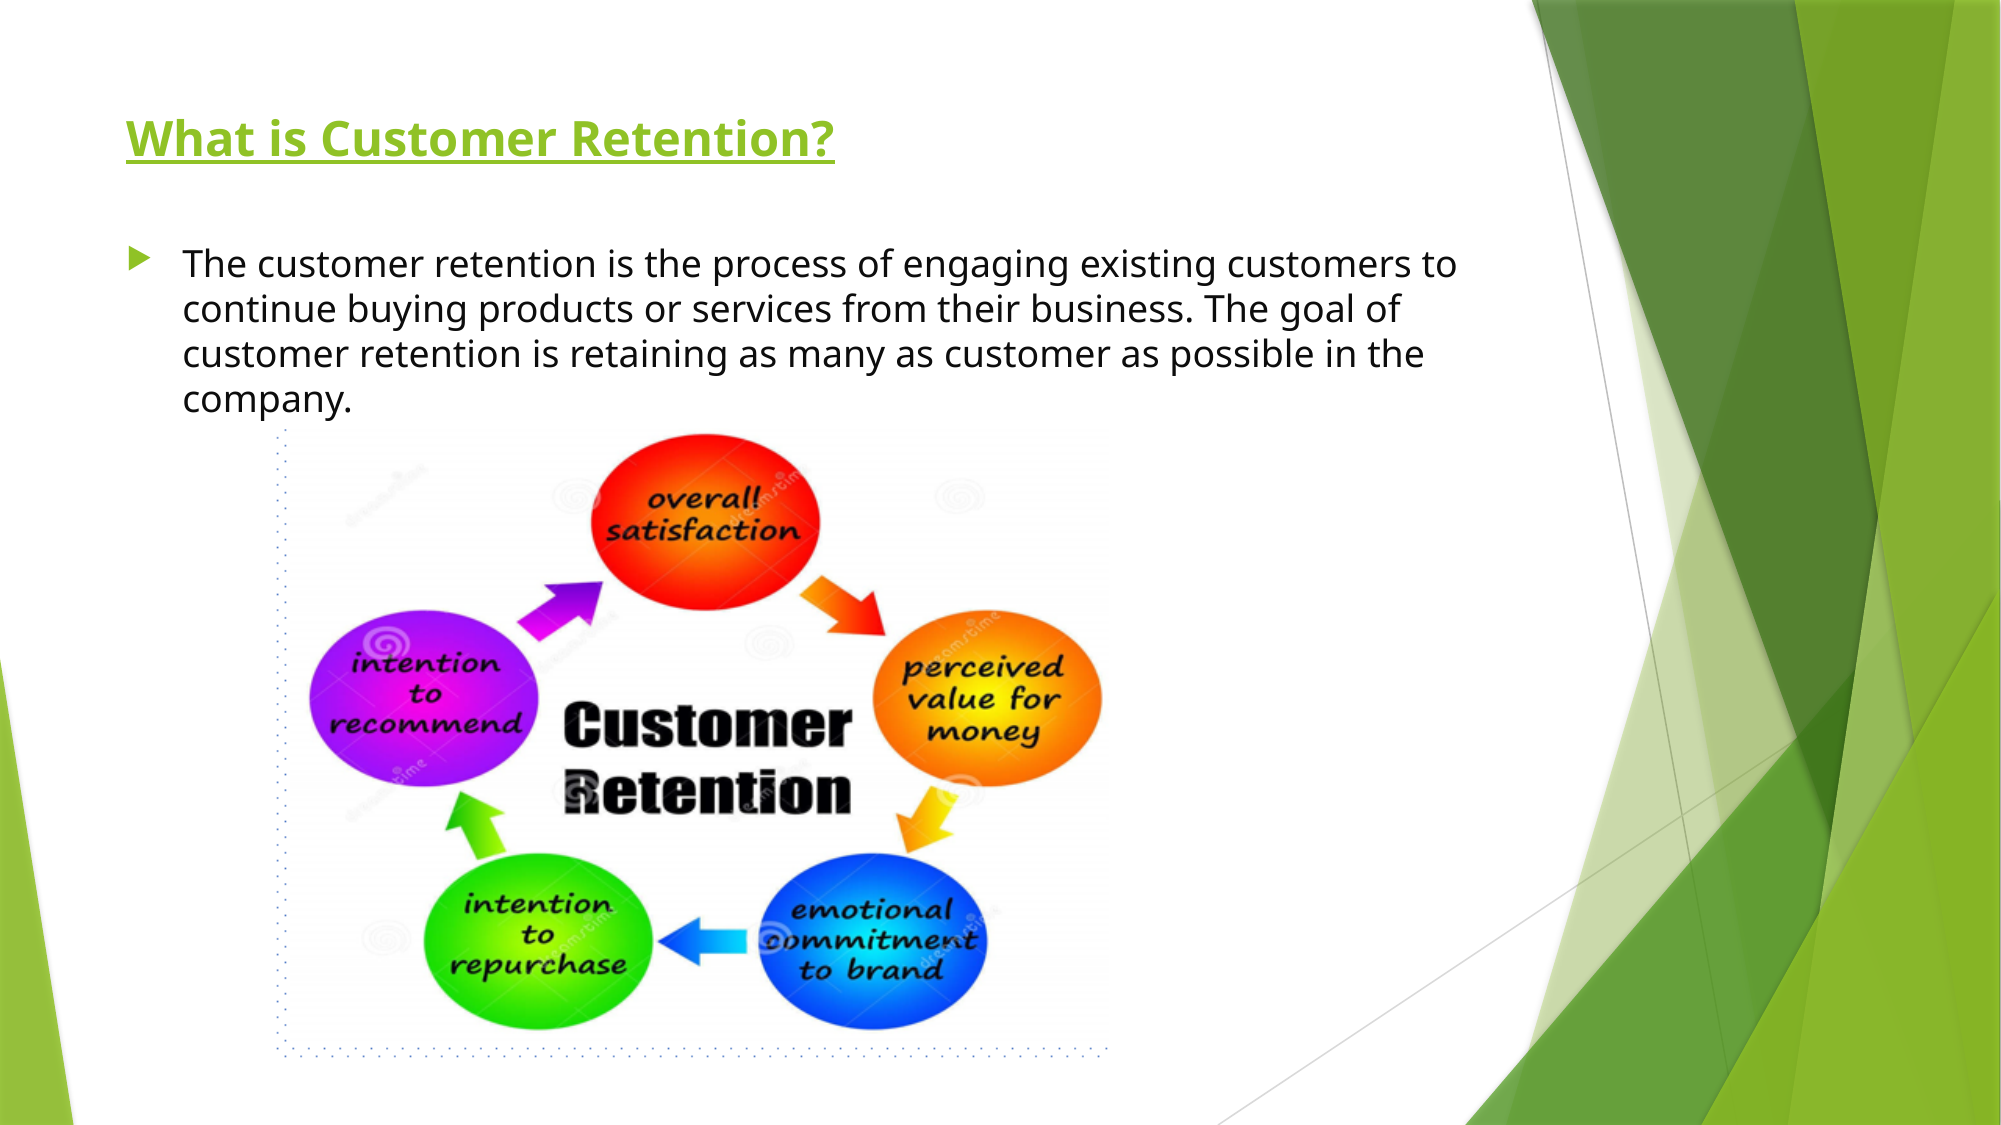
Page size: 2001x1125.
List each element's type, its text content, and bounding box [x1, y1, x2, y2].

list The customer retention is the process of engaging existing customers to continue buying products or services from their business. The goal of customer retention is retaining as many as customer as possible in the company. [111, 232, 1522, 463]
picture [273, 428, 1110, 1059]
title What is Customer Retention? [111, 99, 1522, 232]
